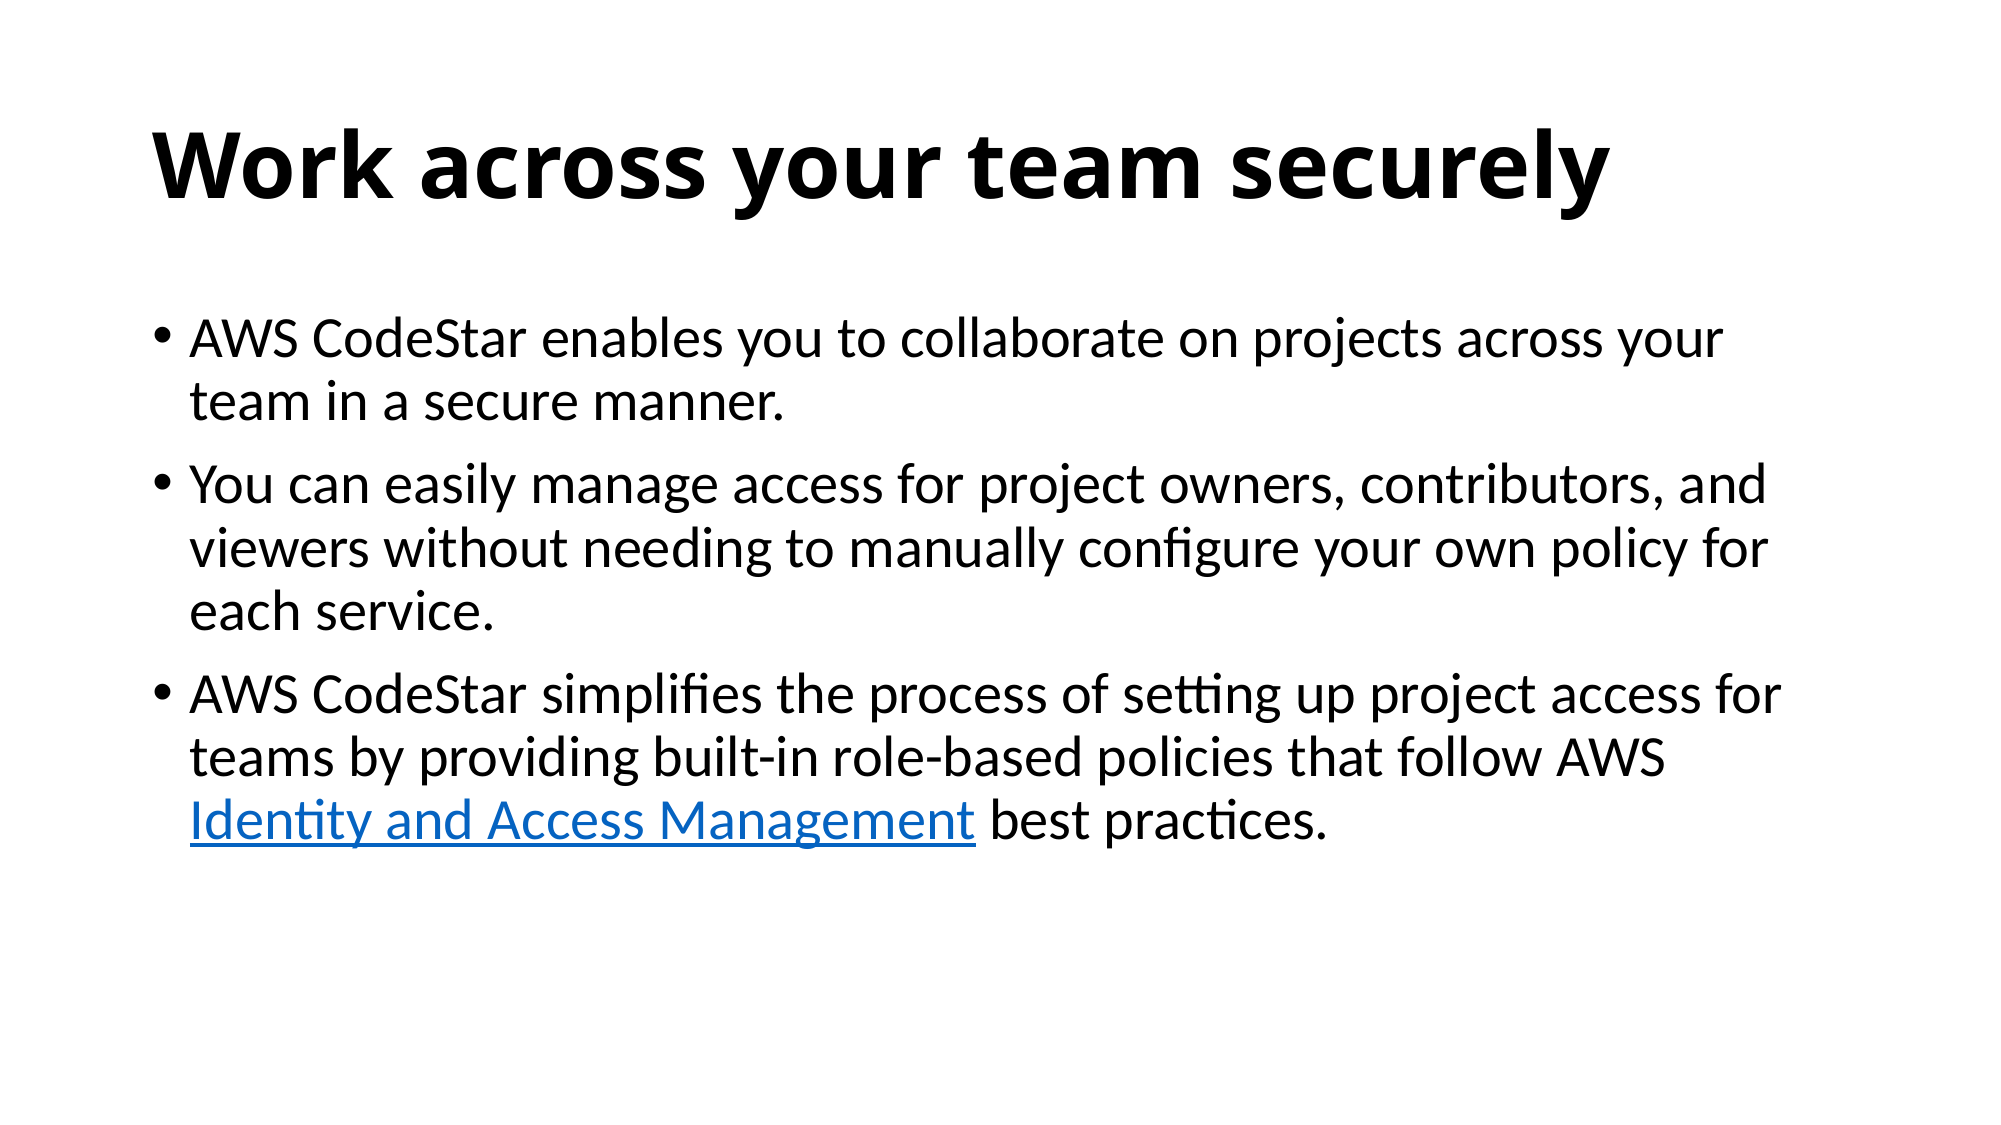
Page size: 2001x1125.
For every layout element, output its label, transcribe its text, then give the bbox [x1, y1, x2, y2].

title Work across your team securely [137, 59, 1863, 278]
list AWS CodeStar enables you to collaborate on projects across your team in a secure manner. You can easily manage access for project owners, contributors, and viewers without needing to manually configure your own policy for each service. AWS CodeStar simplifies the process of setting up project access for teams by providing built-in role-based policies that follow AWS Identity and Access Management best practices. [137, 299, 1863, 1014]
